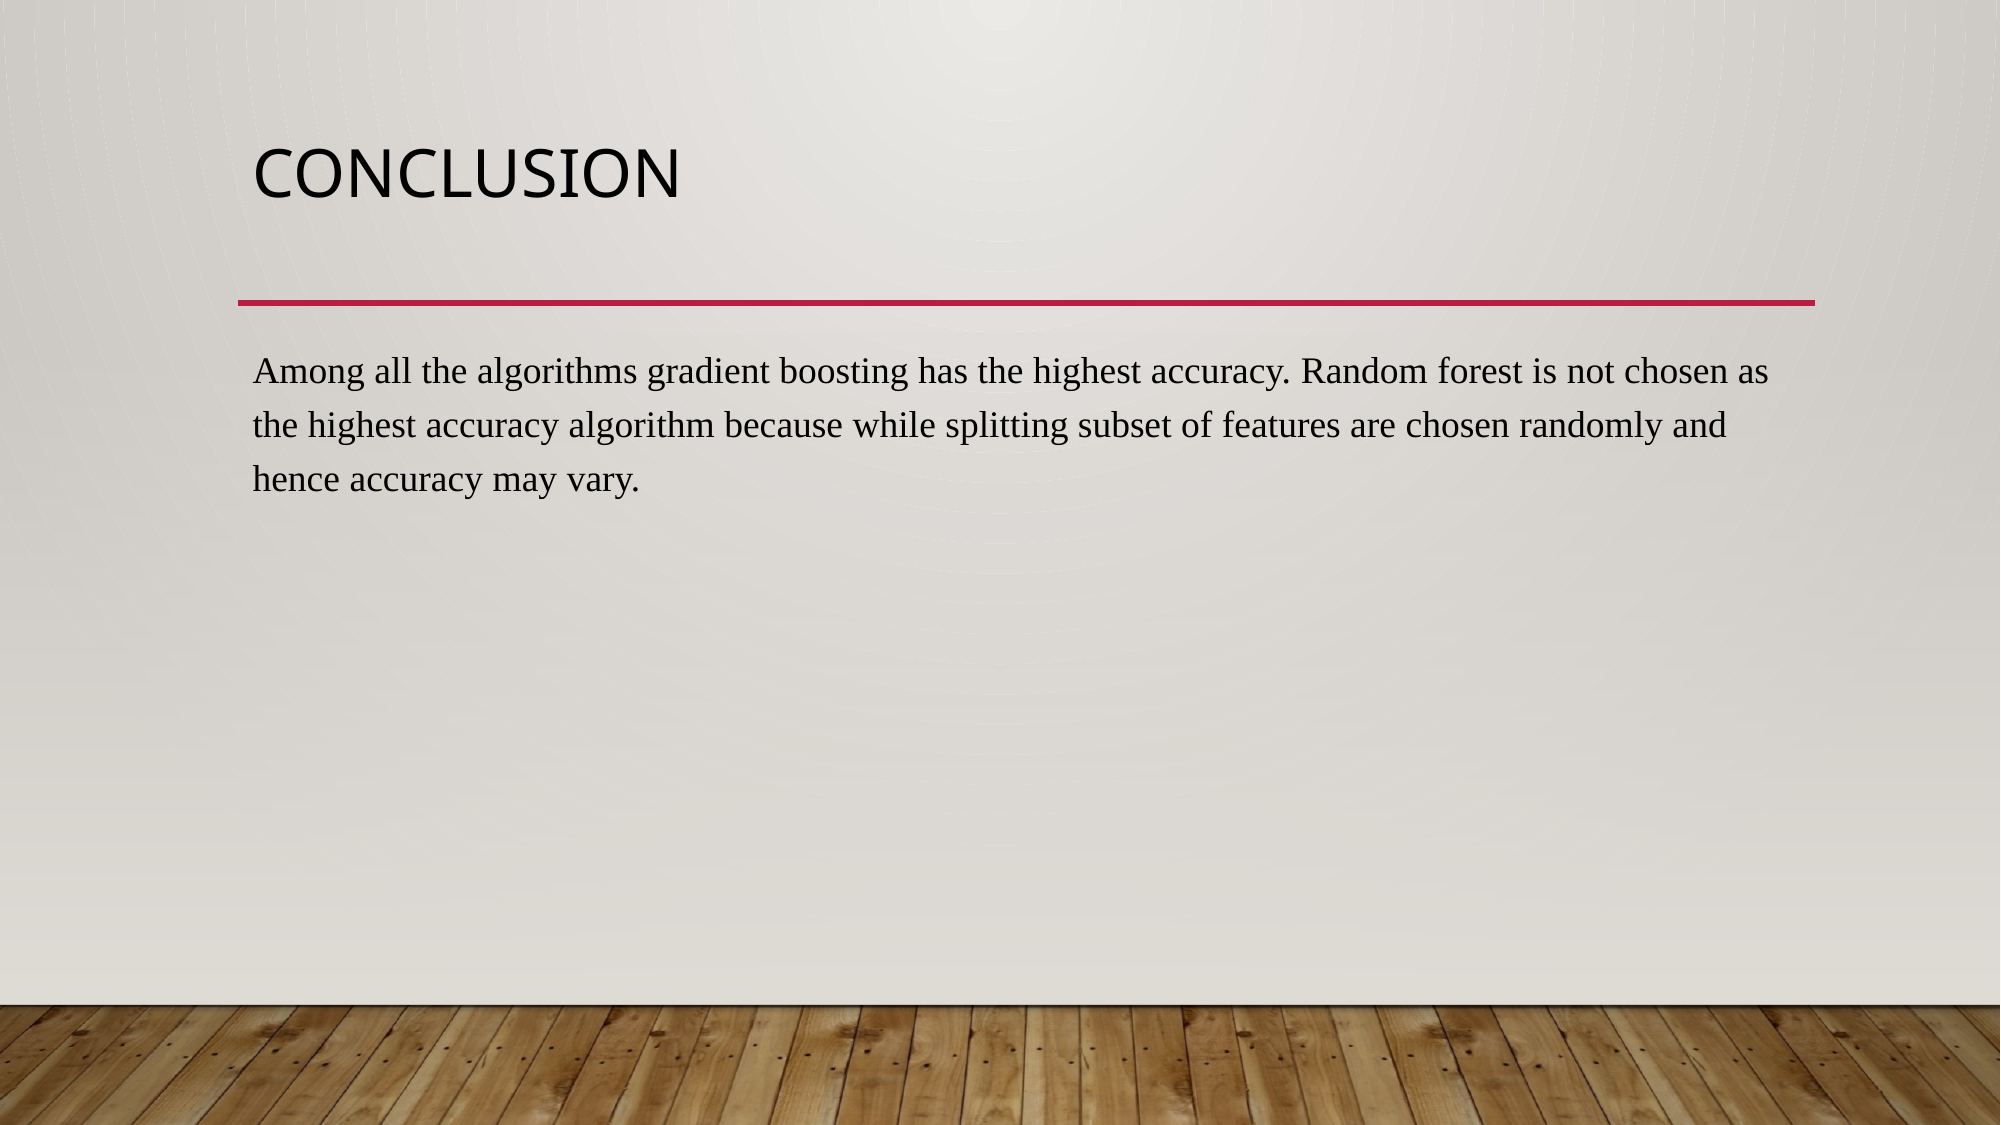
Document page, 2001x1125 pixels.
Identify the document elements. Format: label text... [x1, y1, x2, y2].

picture [0, 1005, 2000, 1125]
list Among all the algorithms gradient boosting has the highest accuracy. Random forest is not chosen as the highest accuracy algorithm because while splitting subset of features are chosen randomly and hence accuracy may vary. [237, 329, 1814, 896]
title conclusion [237, 132, 1814, 306]
